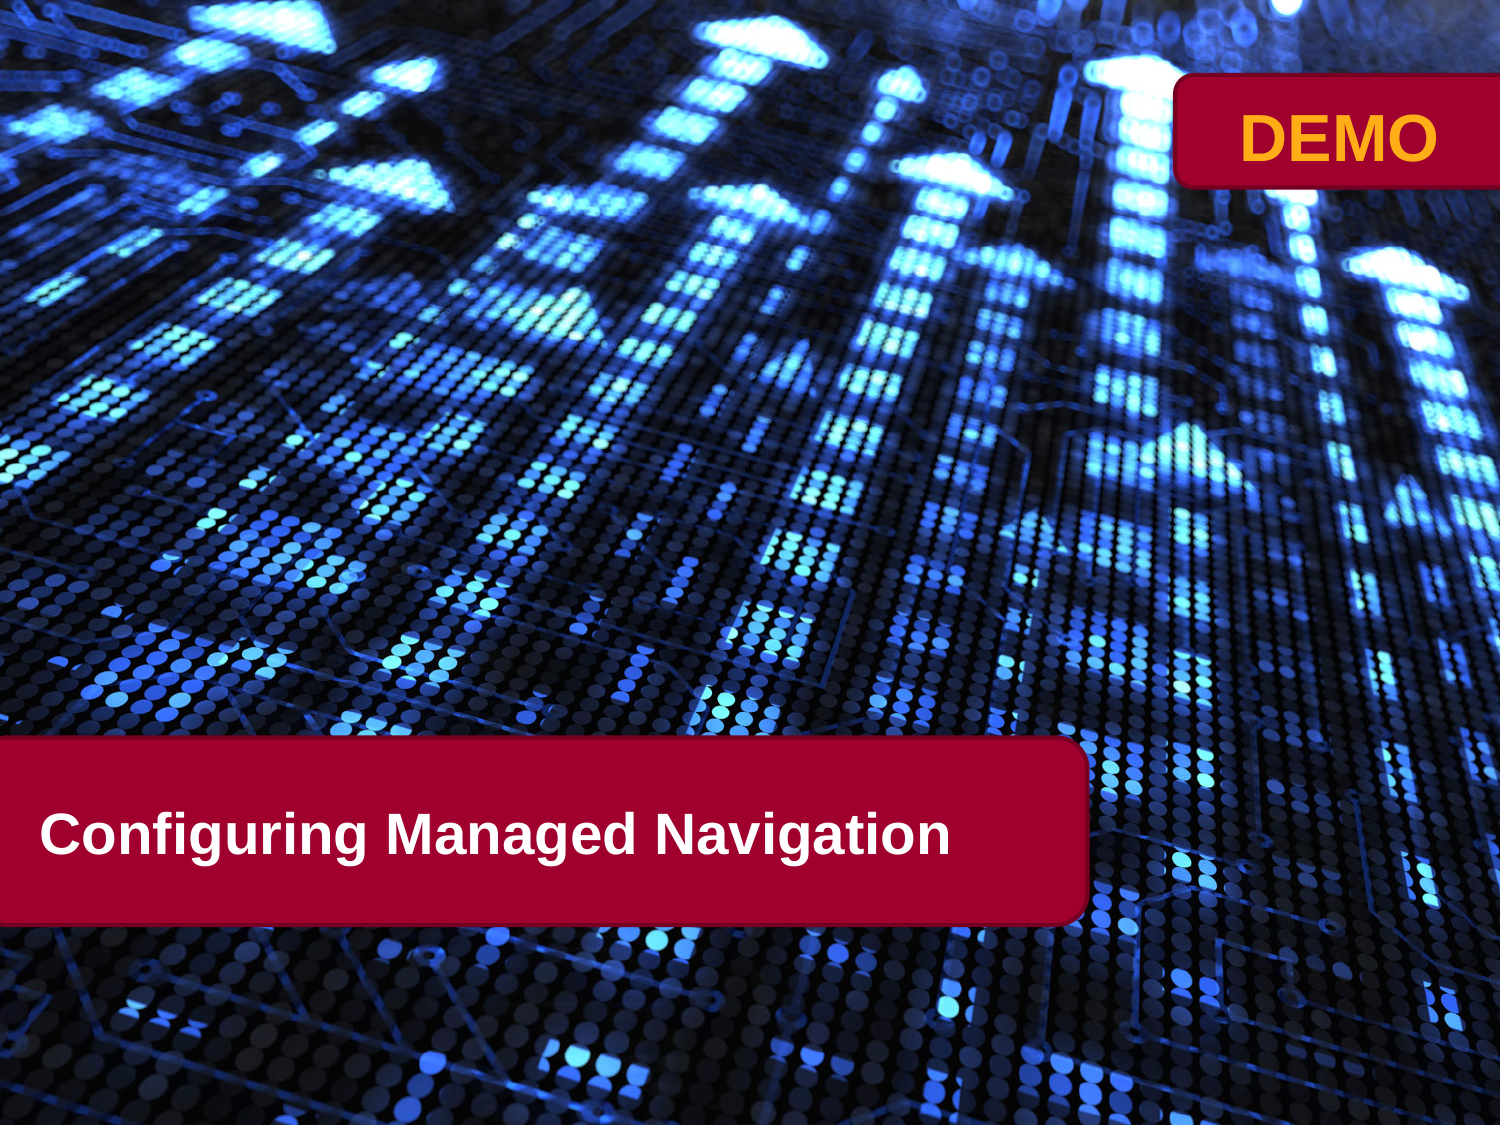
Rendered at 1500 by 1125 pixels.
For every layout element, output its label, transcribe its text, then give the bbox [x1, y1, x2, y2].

title Configuring Managed Navigation [24, 750, 1063, 913]
picture [0, 0, 1500, 1125]
